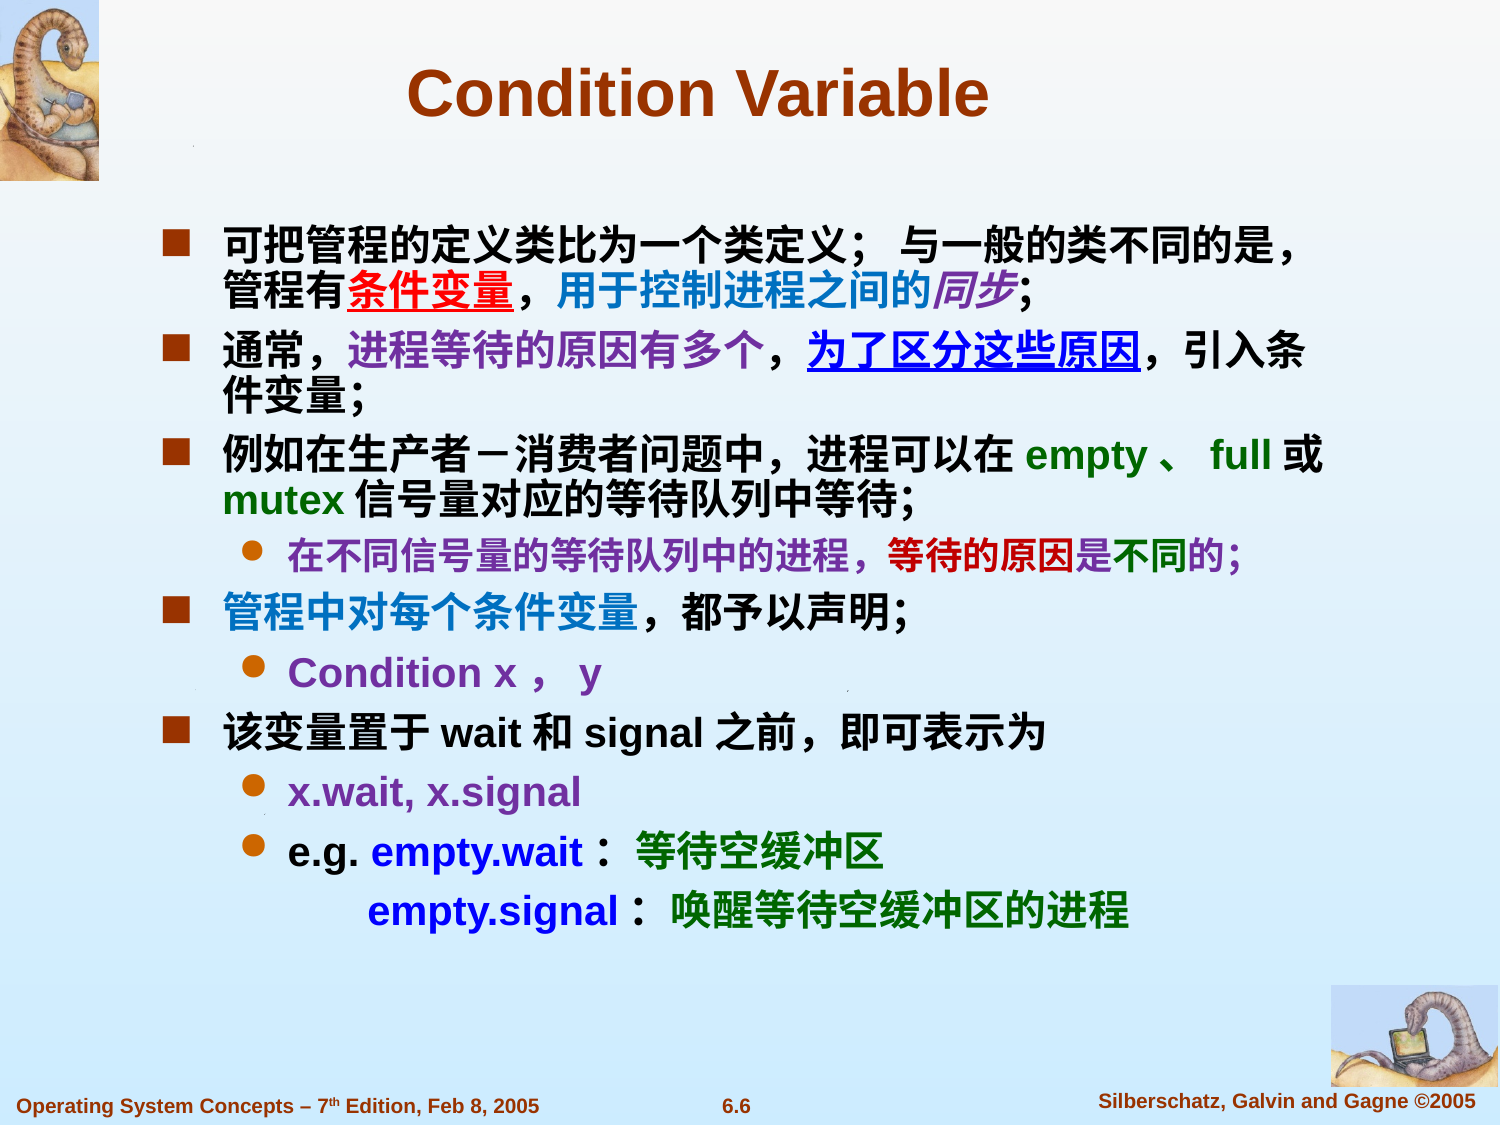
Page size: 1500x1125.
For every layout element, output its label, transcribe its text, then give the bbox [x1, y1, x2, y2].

picture [1331, 985, 1498, 1087]
title Condition Variable [112, 37, 1286, 138]
list 可把管程的定义类比为一个类定义； 与一般的类不同的是，管程有条件变量，用于控制进程之间的同步； 通常，进程等待的原因有多个，为了区分这些原因，引入条件变量； 例如在生产者－消费者问题中，进程可以在empty、full或mutex信号量对应的等待队列中等待； 在不同信号量的等待队列中的进程，等待的原因是不同的； 管程中对每个条件变量，都予以声明； Condition x，y 该变量置于wait和signal之前，即可表示为 x.wait, x.signal e.g. empty.wait：等待空缓冲区 empty.signal：唤醒等待空缓冲区的进程 [150, 217, 1346, 1051]
picture [0, 0, 99, 181]
